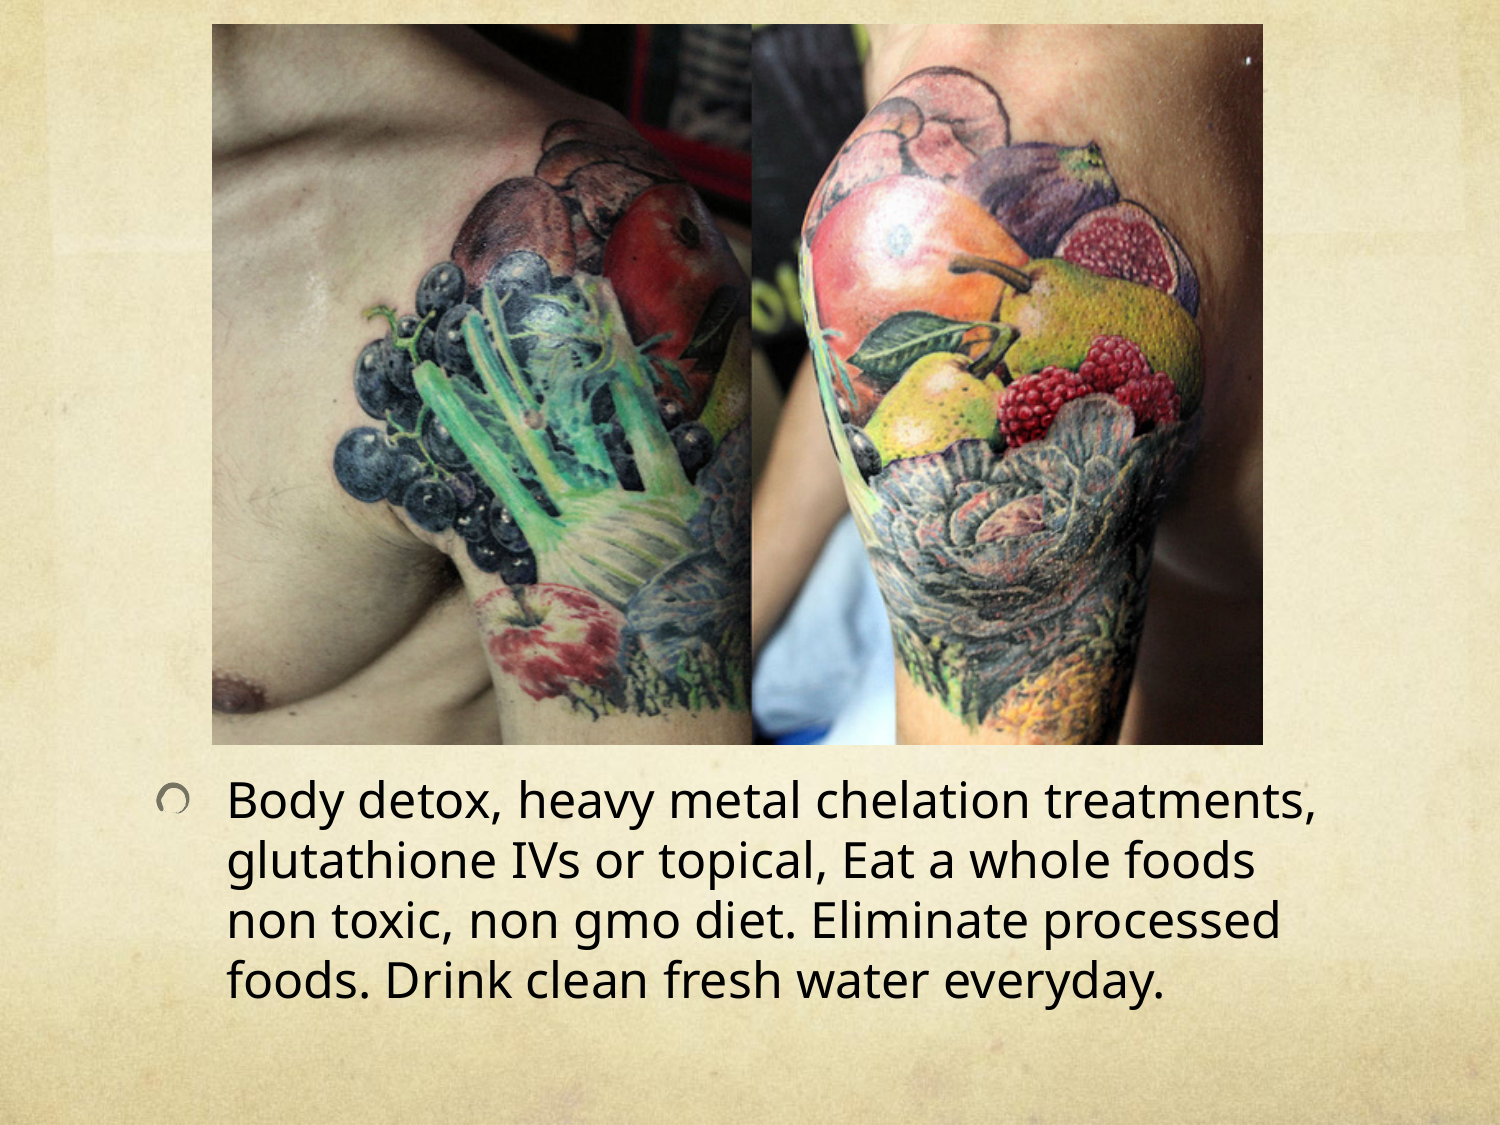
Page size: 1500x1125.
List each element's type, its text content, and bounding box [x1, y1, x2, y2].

picture [0, 0, 1500, 1125]
list Body detox, heavy metal chelation treatments, glutathione IVs or topical, Eat a whole foods non toxic, non gmo diet. Eliminate processed foods. Drink clean fresh water everyday. [150, 762, 1350, 1000]
